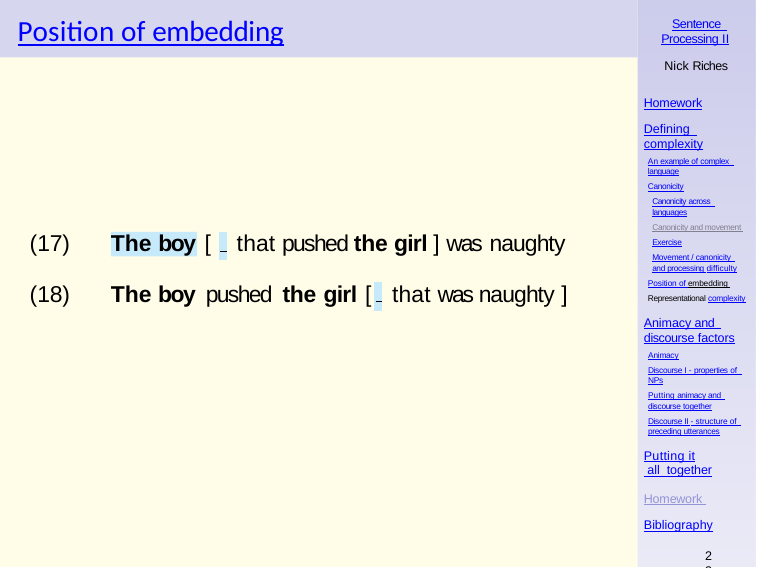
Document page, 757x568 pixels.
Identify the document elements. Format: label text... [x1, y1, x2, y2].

text_box Animacy and discourse factors Animacy Discourse I - properties of NPs Putting animacy and discourse together Discourse II - structure of preceding utterances Putting it all together Homework Bibliography 22 / 49 [641, 312, 746, 568]
text_box Sentence Processing II [659, 13, 735, 46]
text_box The boy pushed the girl [ that was naughty ] [108, 277, 571, 307]
text_box [0, 0, 638, 58]
text_box Nick Riches Homework [641, 56, 732, 111]
picture [637, 0, 756, 567]
title Position of embedding [15, 9, 293, 108]
text_box Defining complexity An example of complex language Canonicity Canonicity across languages Canonicity and movement Exercise Movement / canonicity and processing difficulty Position of embedding Representational complexity [641, 118, 753, 304]
text_box (18) [27, 277, 73, 307]
text_box (17) [27, 226, 73, 257]
text_box The boy [110, 231, 198, 257]
text_box [ that pushed the girl ] was naughty [202, 226, 571, 257]
